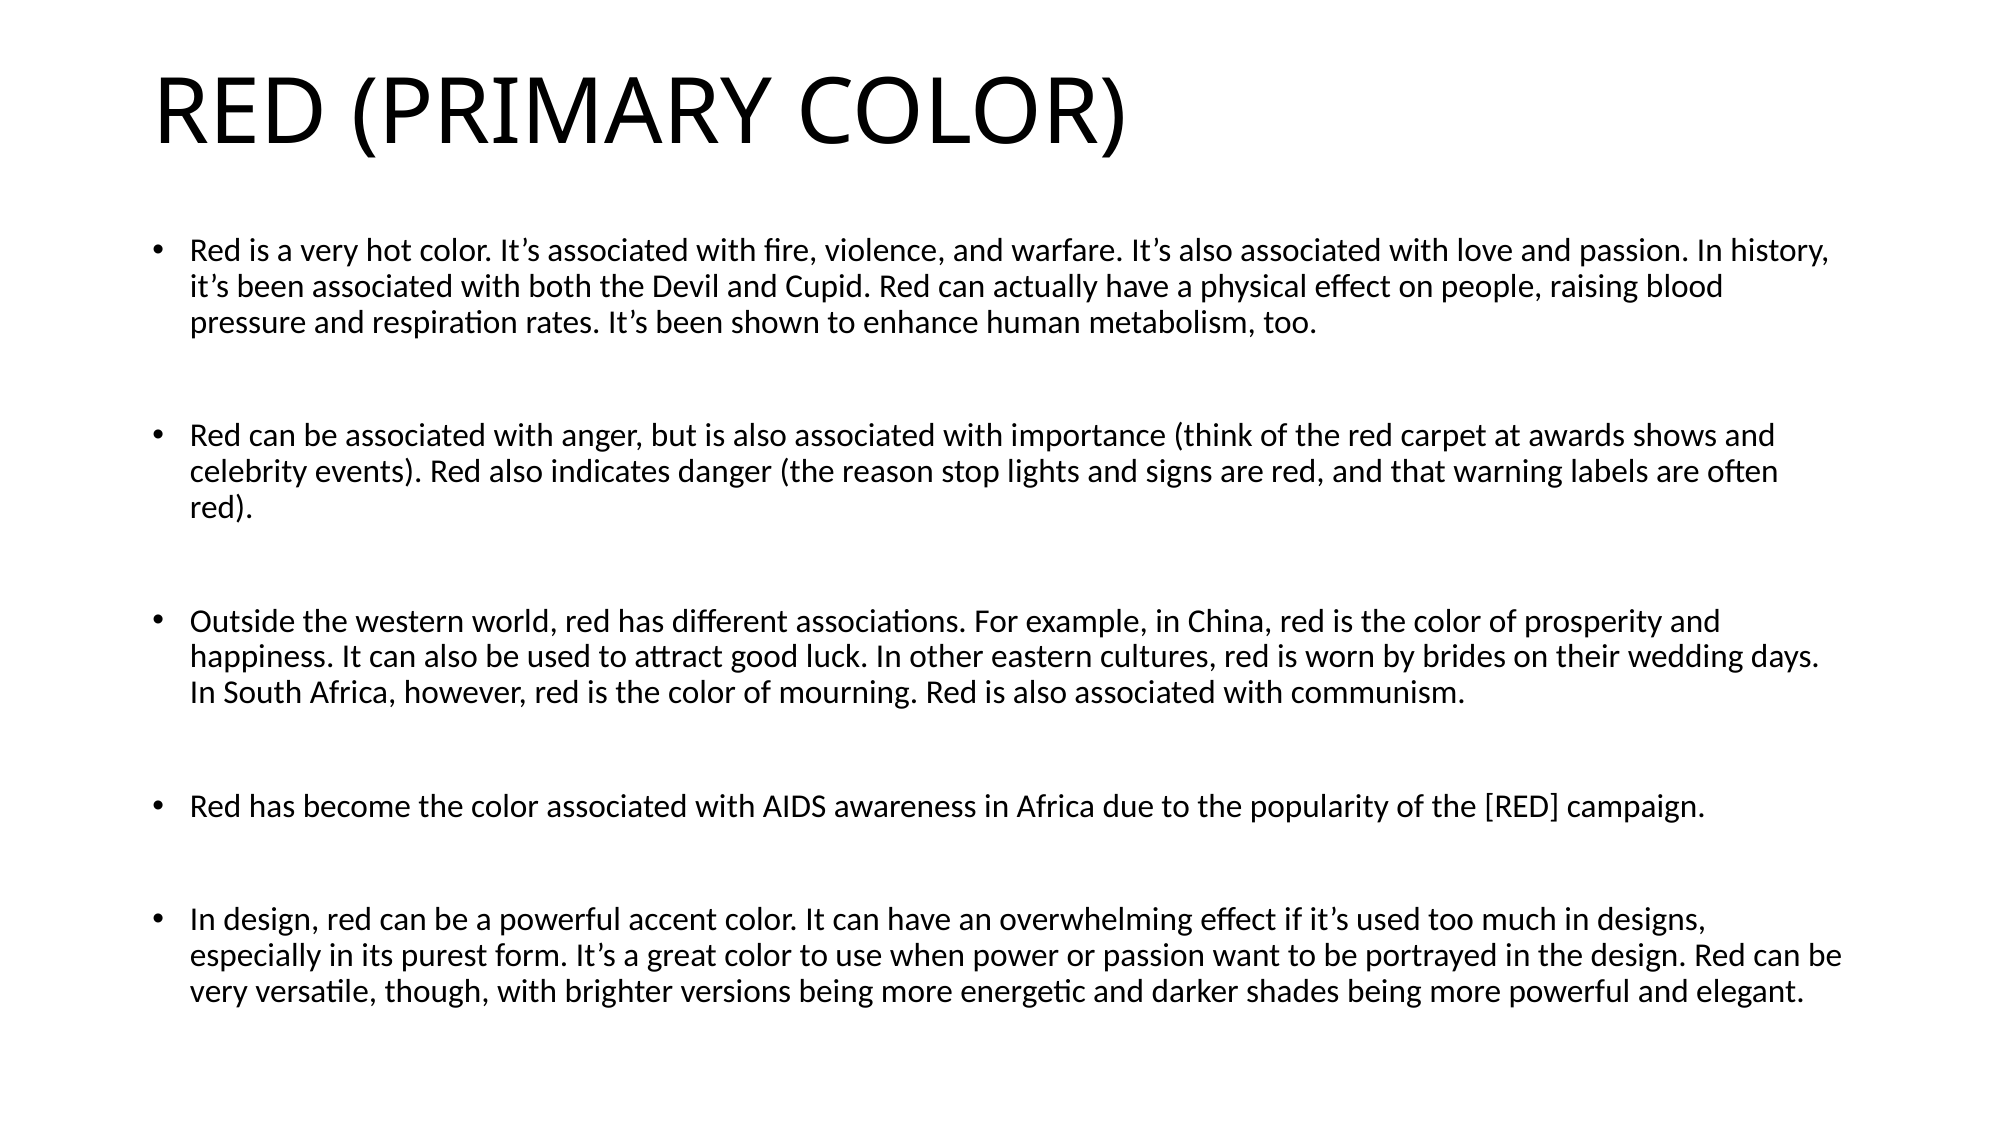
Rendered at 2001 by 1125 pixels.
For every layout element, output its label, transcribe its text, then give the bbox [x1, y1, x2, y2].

list Red is a very hot color. It’s associated with fire, violence, and warfare. It’s also associated with love and passion. In history, it’s been associated with both the Devil and Cupid. Red can actually have a physical effect on people, raising blood pressure and respiration rates. It’s been shown to enhance human metabolism, too. Red can be associated with anger, but is also associated with importance (think of the red carpet at awards shows and celebrity events). Red also indicates danger (the reason stop lights and signs are red, and that warning labels are often red). Outside the western world, red has different associations. For example, in China, red is the color of prosperity and happiness. It can also be used to attract good luck. In other eastern cultures, red is worn by brides on their wedding days. In South Africa, however, red is the color of mourning. Red is also associated with communism. Red has become the color associated with AIDS awareness in Africa due to the popularity of the [RED] campaign. In design, red can be a powerful accent color. It can have an overwhelming effect if it’s used too much in designs, especially in its purest form. It’s a great color to use when power or passion want to be portrayed in the design. Red can be very versatile, though, with brighter versions being more energetic and darker shades being more powerful and elegant. [137, 225, 1863, 939]
title RED (PRIMARY COLOR) [137, 59, 1863, 225]
